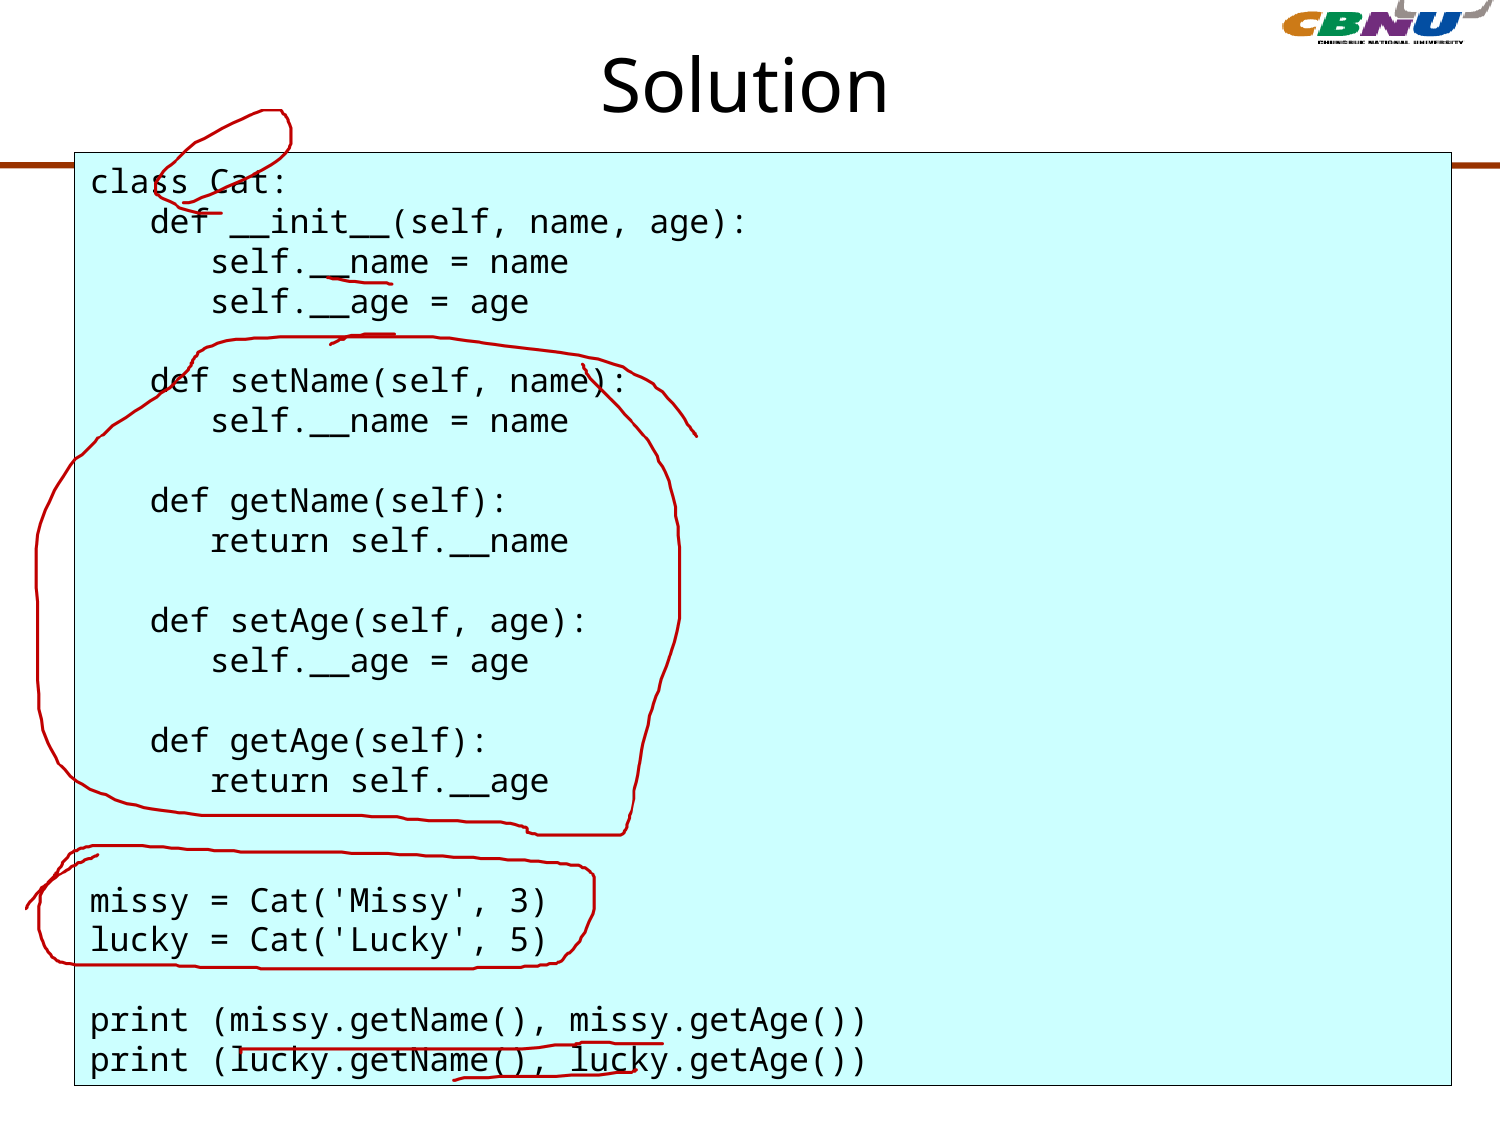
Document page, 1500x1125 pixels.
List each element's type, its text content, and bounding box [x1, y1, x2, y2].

picture [25, 109, 708, 1092]
picture [1277, 0, 1500, 47]
title Solution [70, 23, 1421, 143]
text_box class Cat: def __init__(self, name, age): self.__name = name self.__age = age def setName(self, name): self.__name = name def getName(self): return self.__name def setAge(self, age): self.__age = age def getAge(self): return self.__age missy = Cat('Missy', 3) lucky = Cat('Lucky', 5) print (missy.getName(), missy.getAge()) print (lucky.getName(), lucky.getAge()) [708, 152, 1452, 1086]
